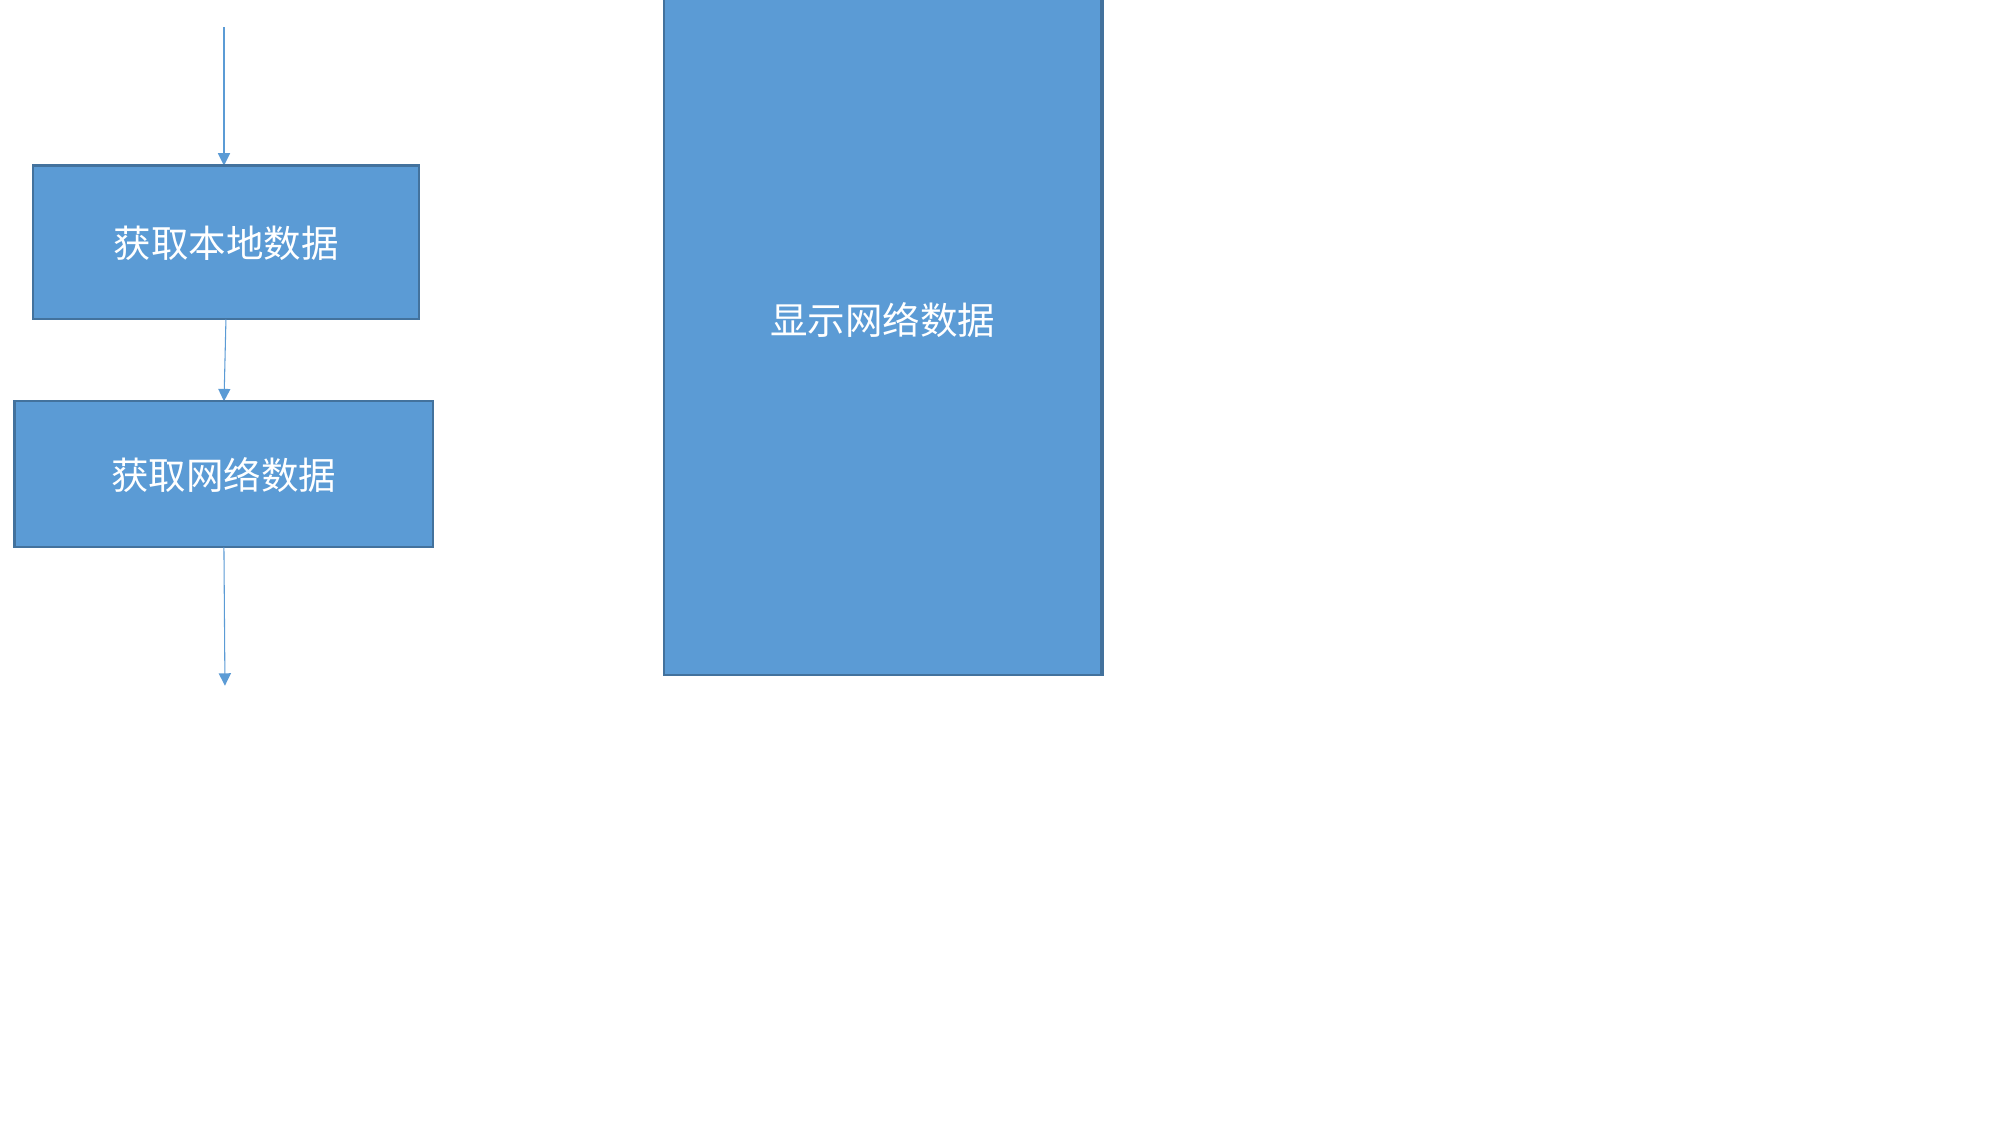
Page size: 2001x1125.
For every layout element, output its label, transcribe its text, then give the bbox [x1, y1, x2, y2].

text_box 获取网络数据 [13, 400, 434, 548]
text_box 显示网络数据 [663, 0, 1102, 676]
text_box 获取本地数据 [32, 164, 420, 320]
